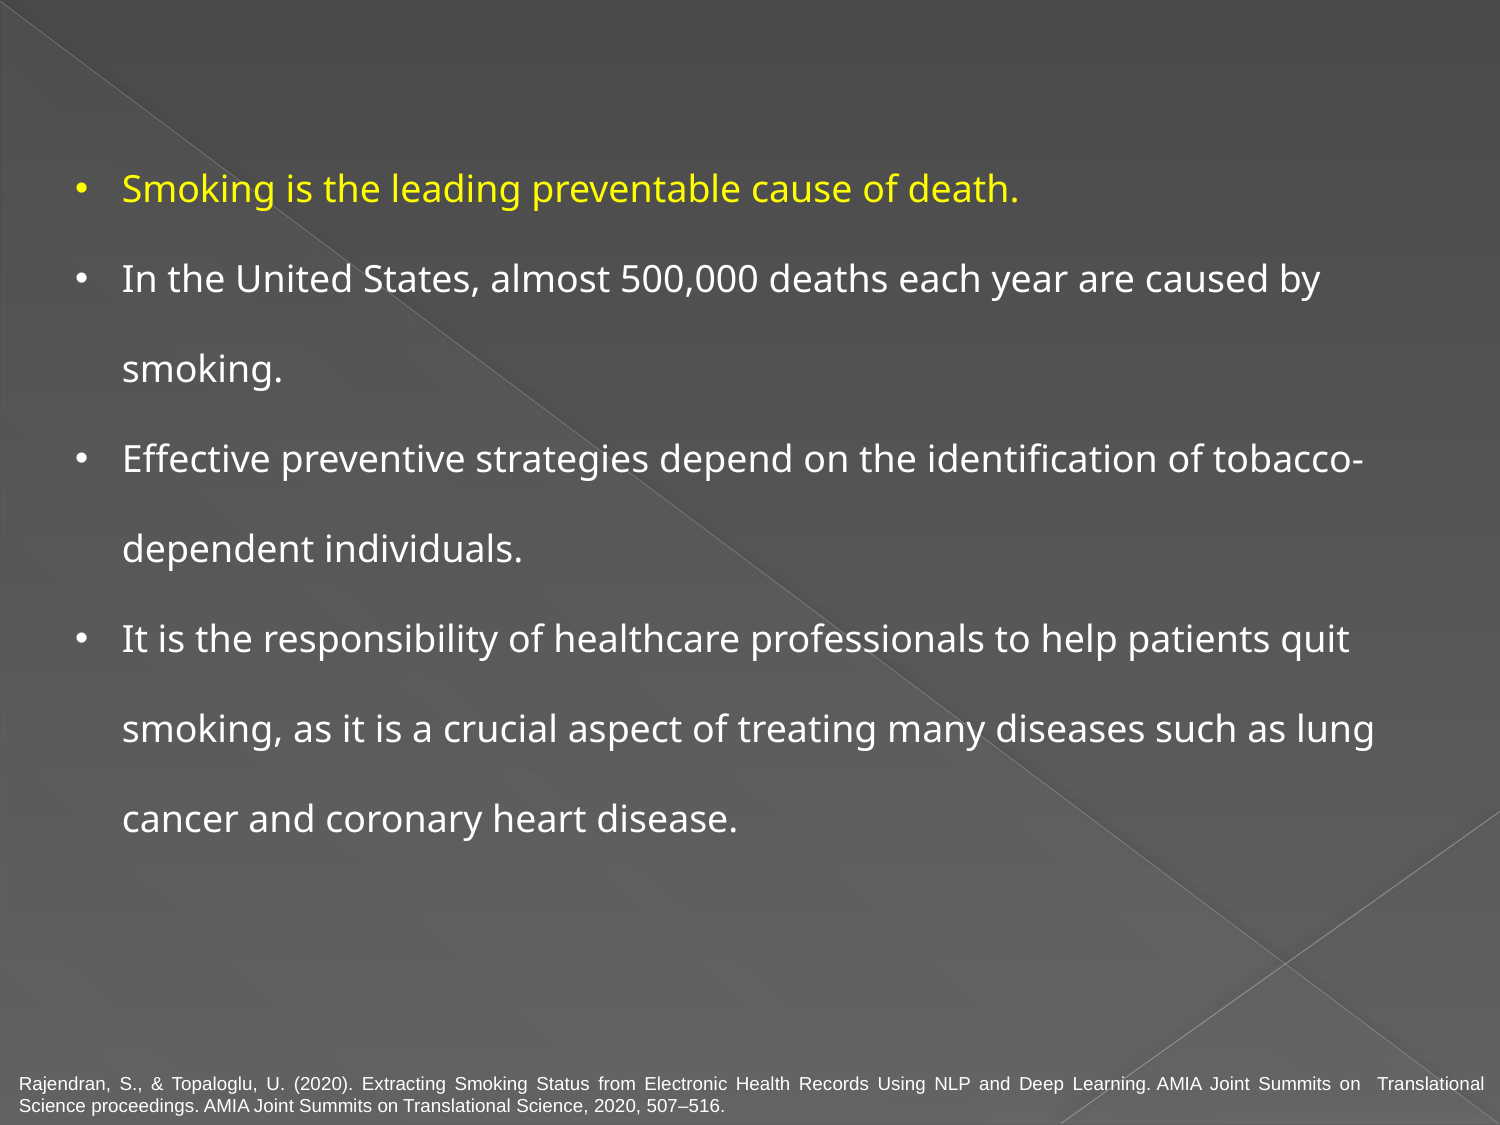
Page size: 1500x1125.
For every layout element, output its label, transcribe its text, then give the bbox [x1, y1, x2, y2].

text_box Rajendran, S., & Topaloglu, U. (2020). Extracting Smoking Status from Electronic Health Records Using NLP and Deep Learning. AMIA Joint Summits on Translational Science proceedings. AMIA Joint Summits on Translational Science, 2020, 507–516. [4, 1064, 1499, 1125]
text_box Smoking is the leading preventable cause of death. In the United States, almost 500,000 deaths each year are caused by smoking. Effective preventive strategies depend on the identification of tobacco-dependent individuals. It is the responsibility of healthcare professionals to help patients quit smoking, as it is a crucial aspect of treating many diseases such as lung cancer and coronary heart disease. [60, 112, 1494, 938]
